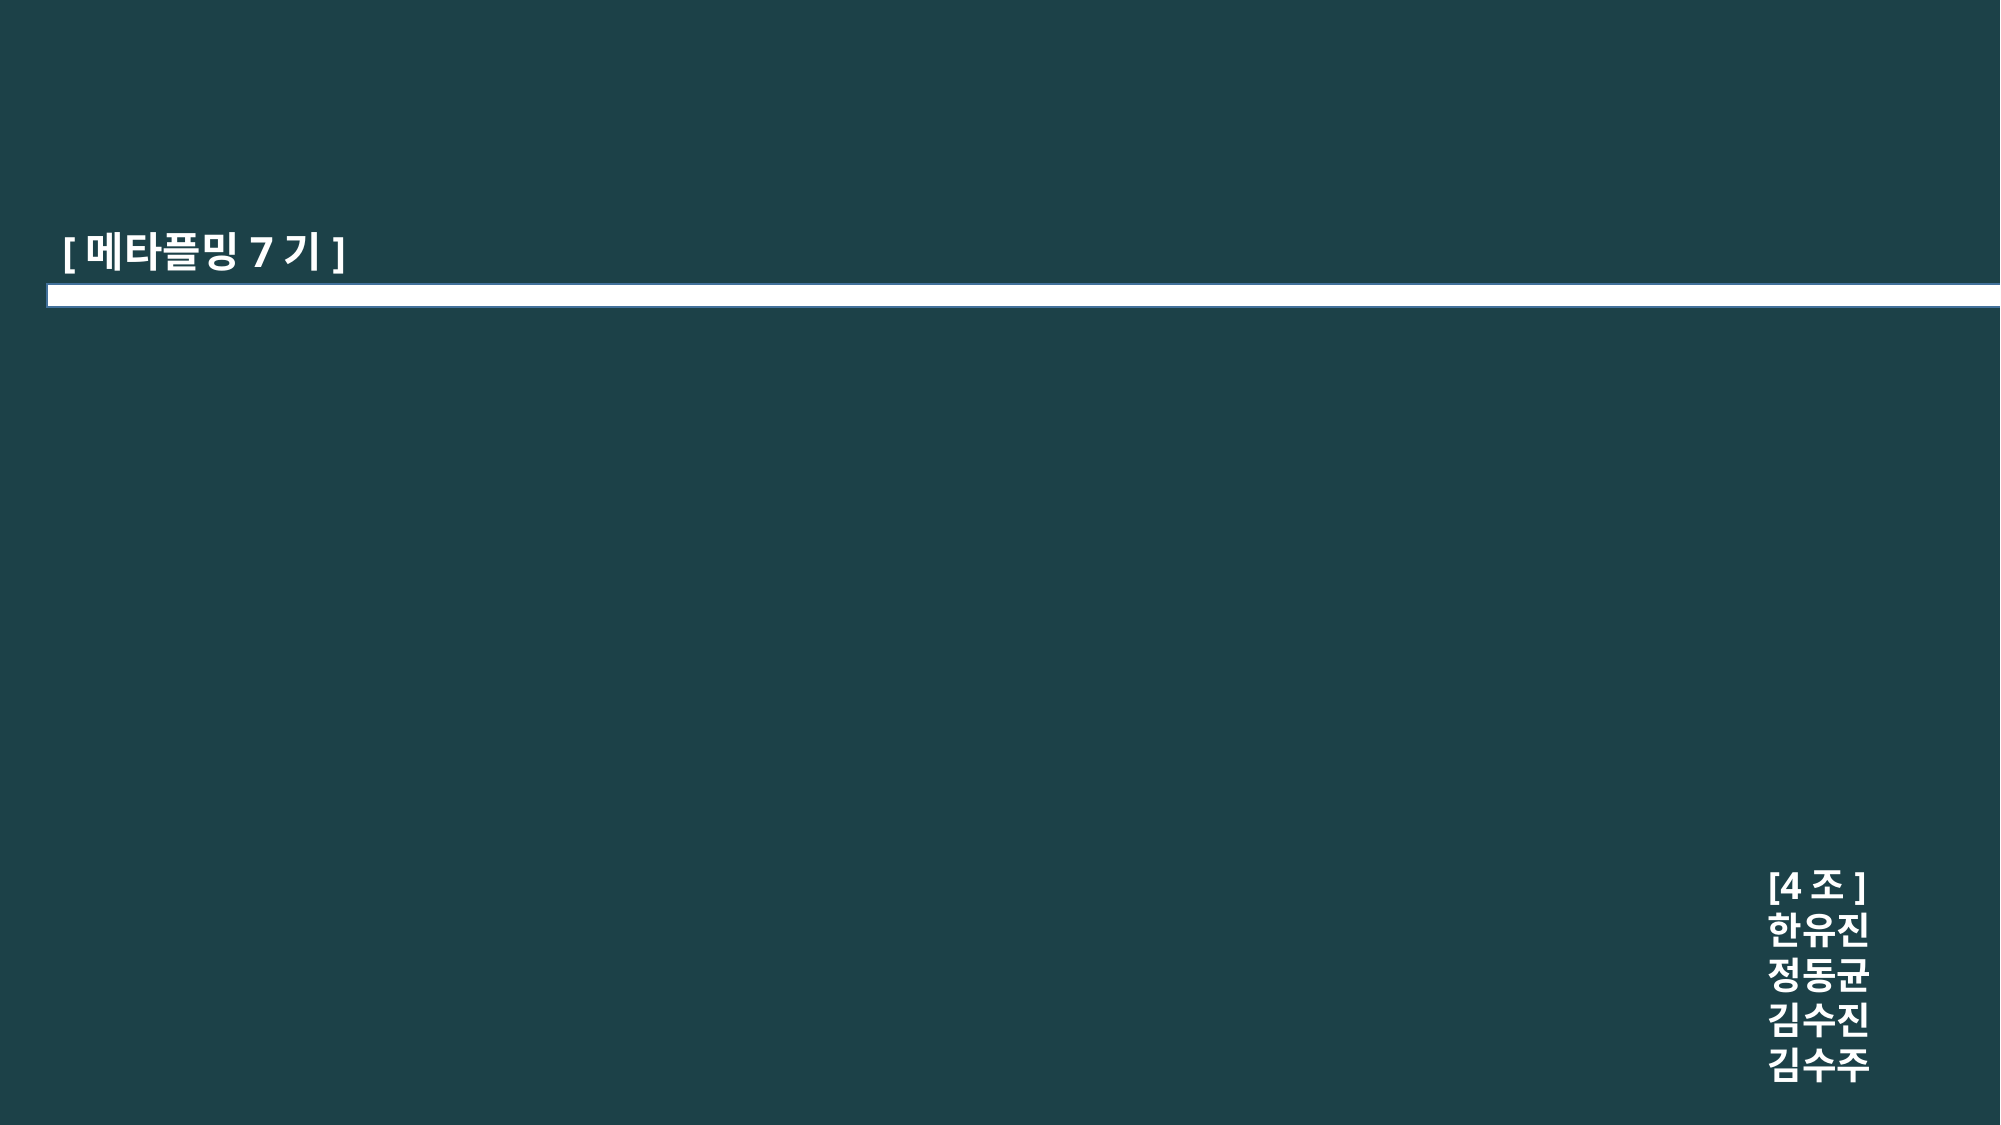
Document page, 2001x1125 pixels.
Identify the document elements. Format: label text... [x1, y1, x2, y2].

text_box [메타플밍7기] [47, 218, 393, 284]
text_box [47, 284, 2000, 308]
text_box [4조] 한유진 정동균 김수진 김수주 [1752, 854, 1930, 1095]
